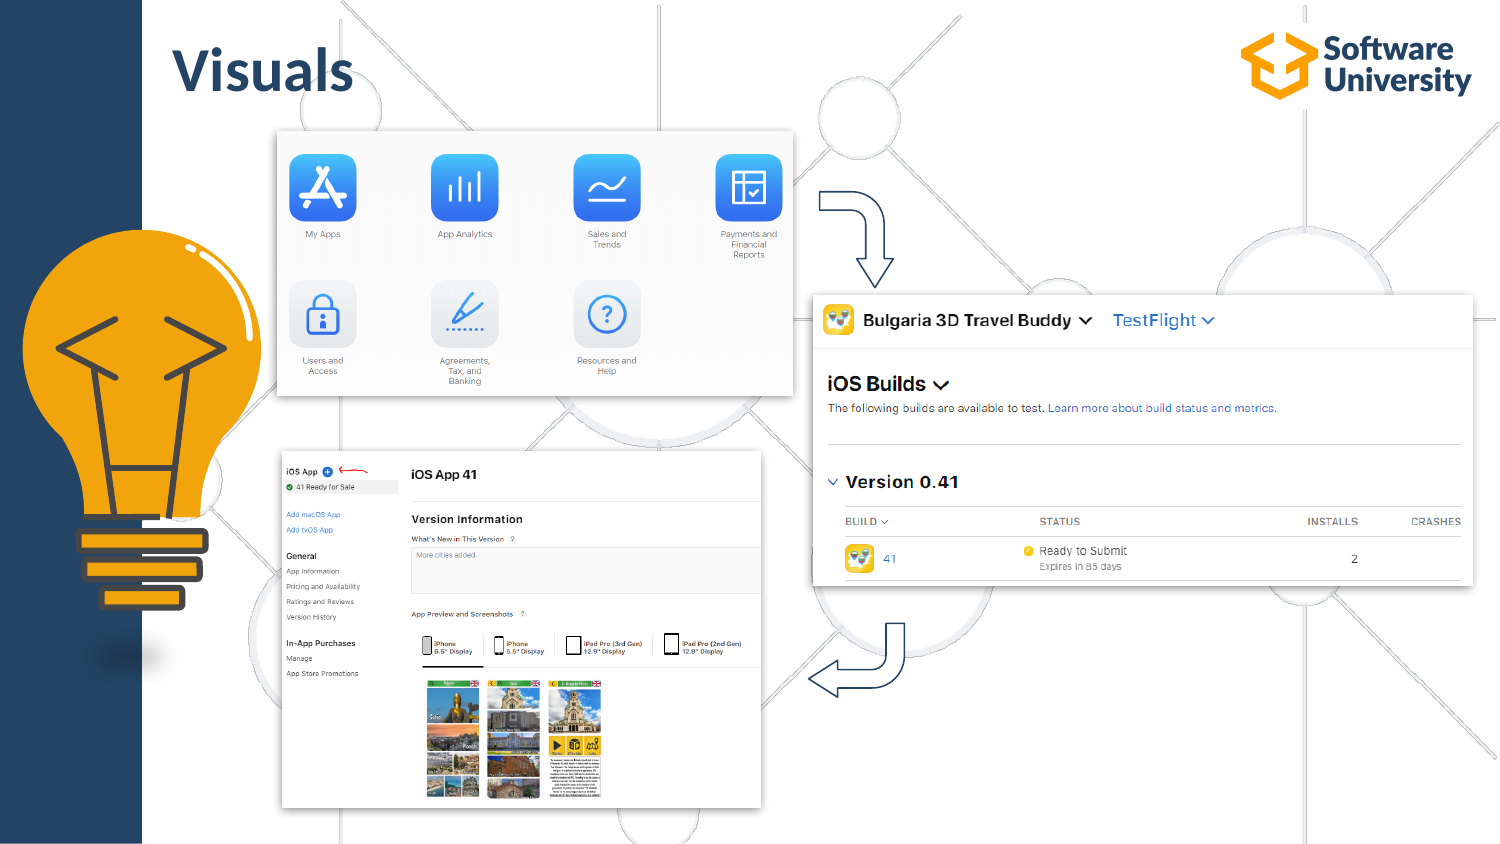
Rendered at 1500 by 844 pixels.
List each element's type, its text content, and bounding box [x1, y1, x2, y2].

title Visuals [159, 12, 1221, 121]
text_box [819, 191, 894, 288]
picture [142, 0, 1500, 844]
text_box [808, 623, 905, 698]
